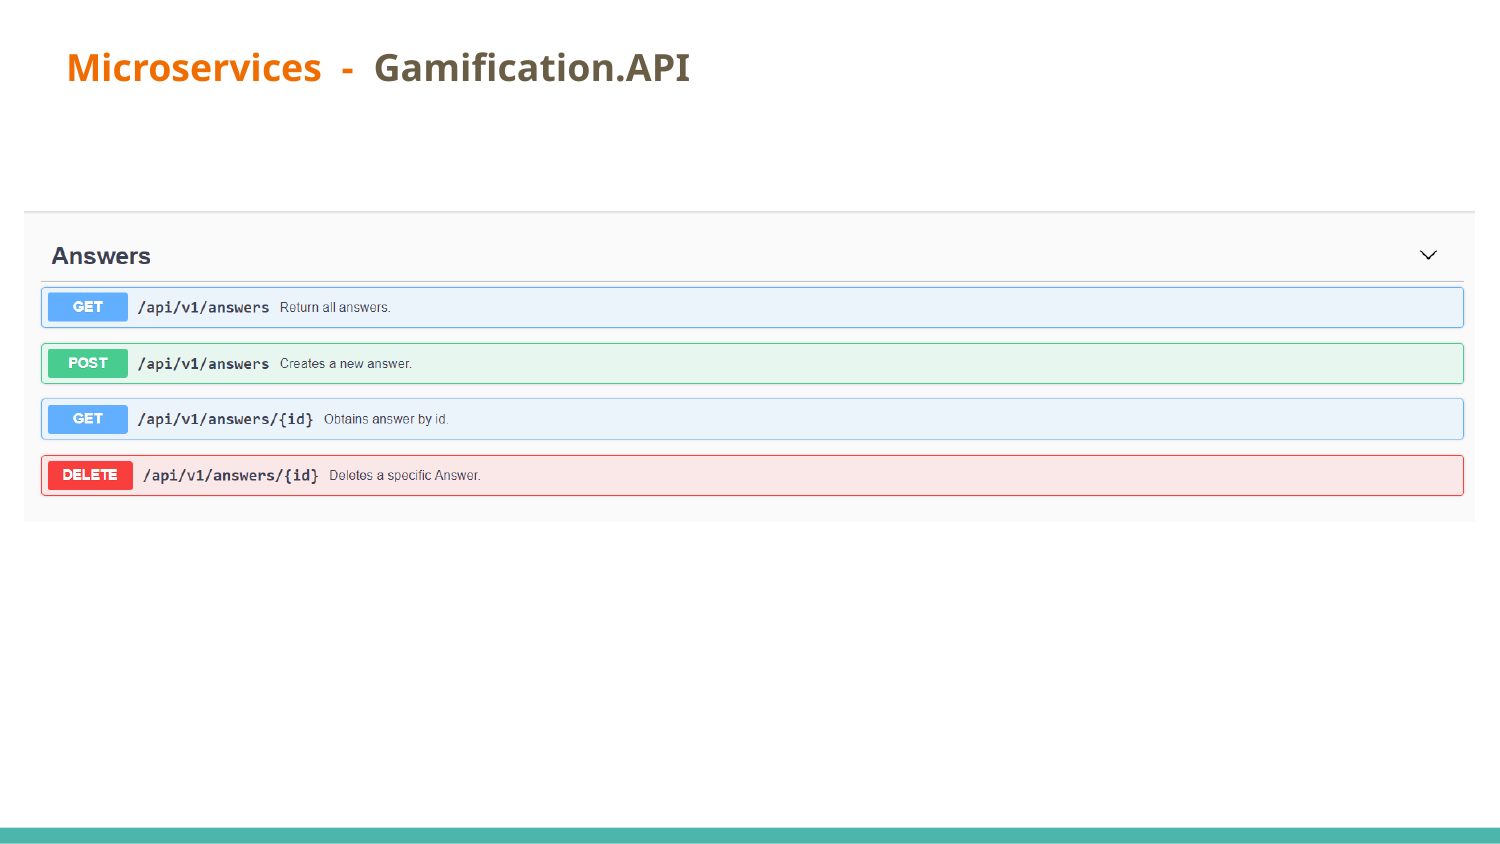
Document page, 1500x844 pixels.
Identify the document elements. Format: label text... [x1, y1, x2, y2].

picture [24, 198, 1476, 522]
title Microservices - Gamification.API [51, 28, 1449, 95]
